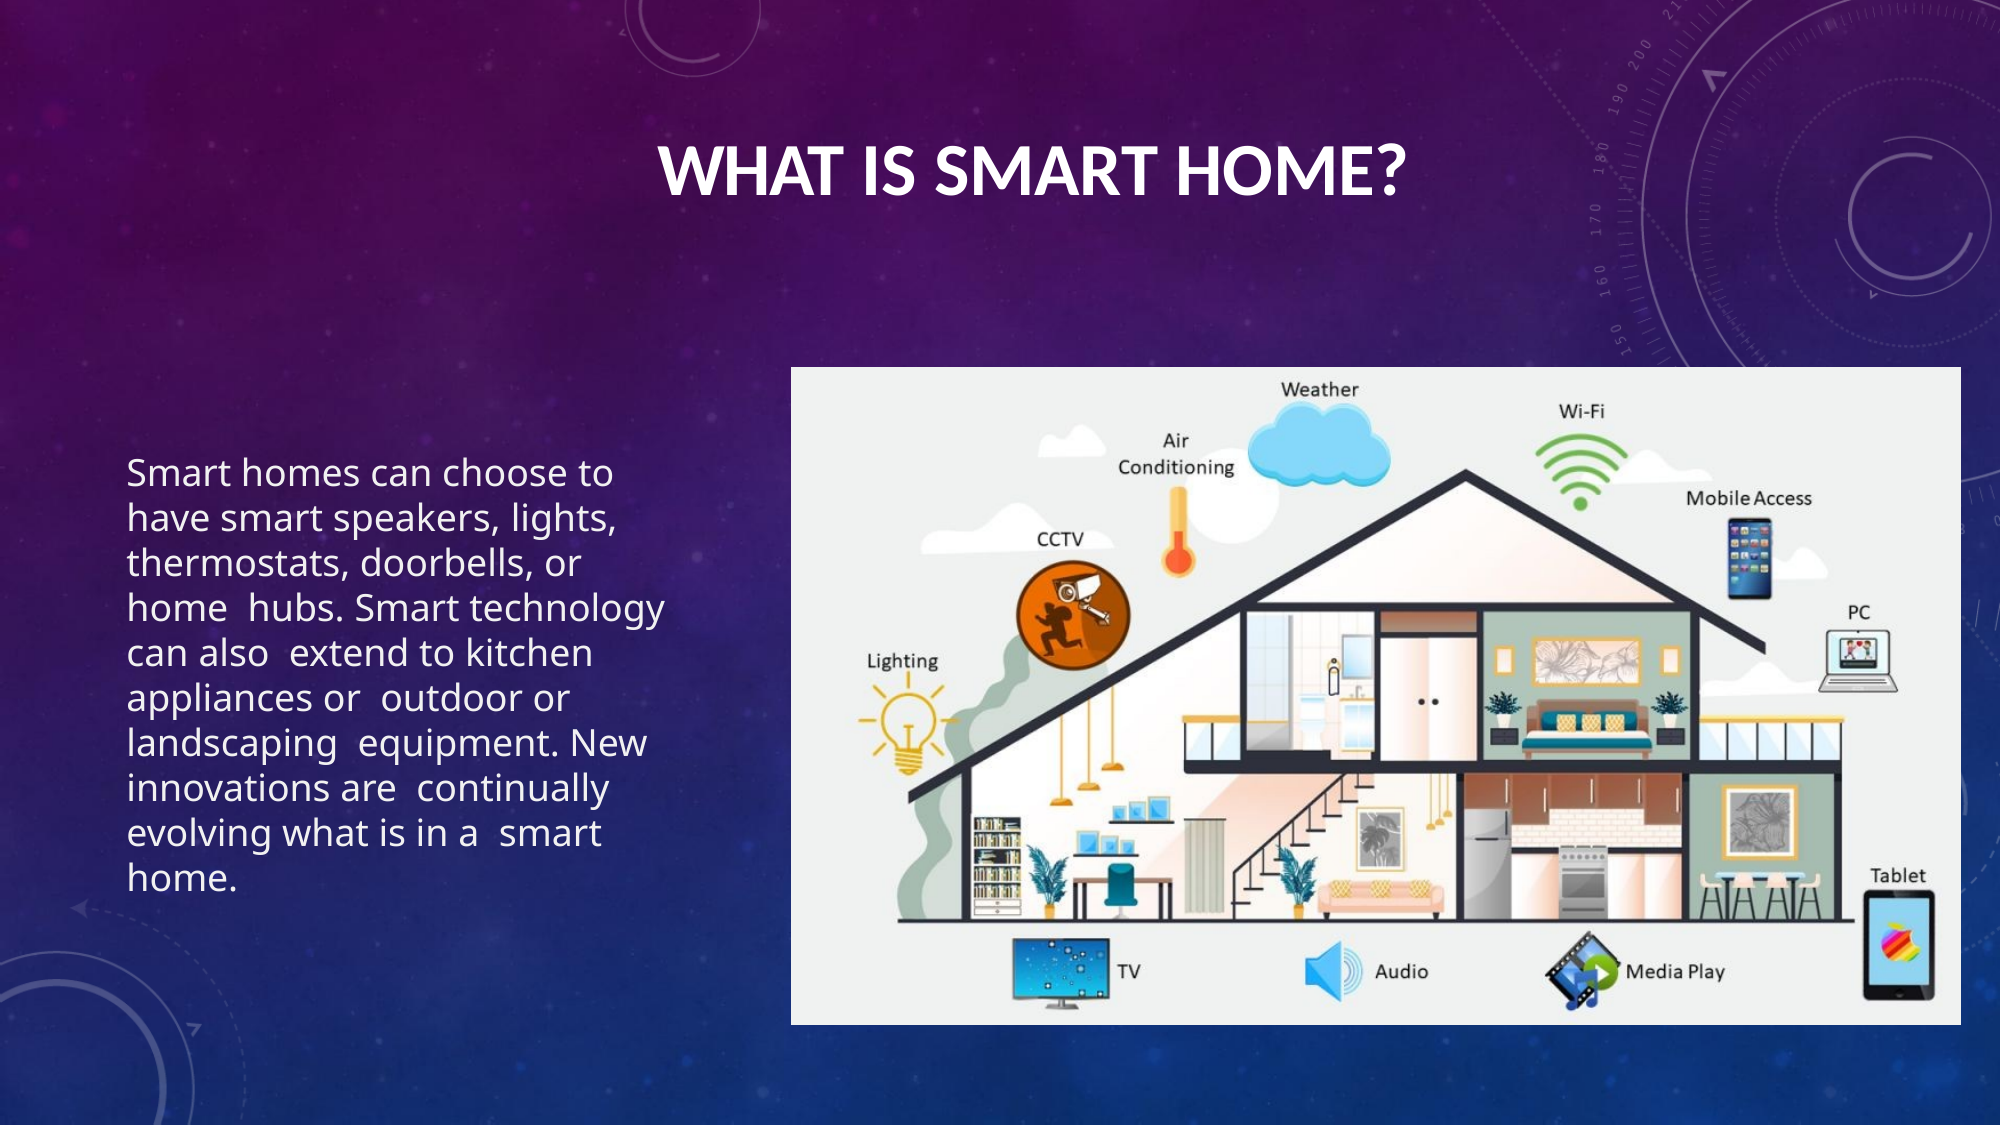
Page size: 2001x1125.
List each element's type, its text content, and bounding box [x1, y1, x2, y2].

title WHAT IS SMART HOME? [582, 118, 1418, 309]
text_box Smart homes can choose to have smart speakers, lights, thermostats, doorbells, or home hubs. Smart technology can also extend to kitchen appliances or outdoor or landscaping equipment. New innovations are continually evolving what is in a smart home. [124, 446, 672, 899]
picture [0, 0, 2000, 1125]
